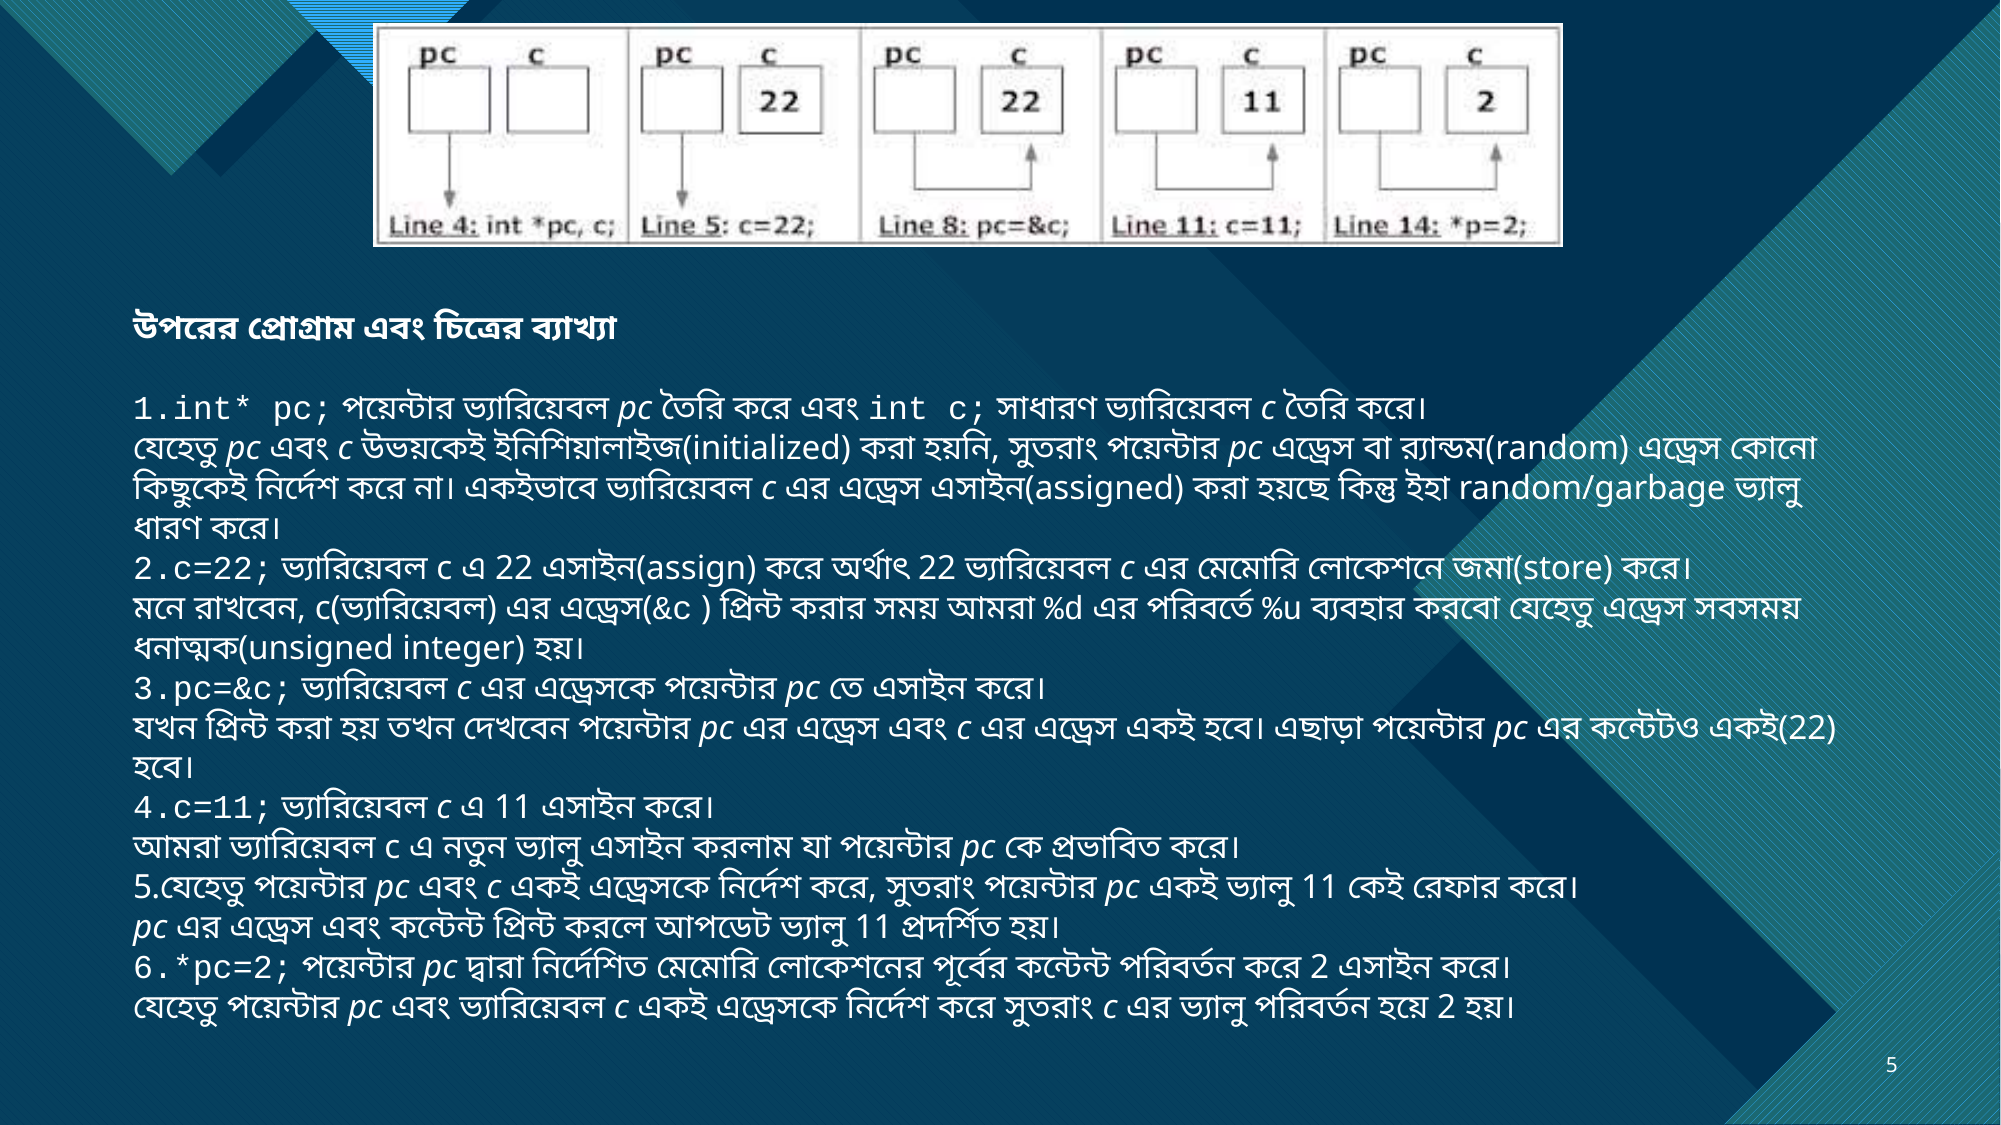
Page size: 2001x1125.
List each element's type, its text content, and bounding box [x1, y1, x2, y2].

slide_number 5 [1845, 1035, 1913, 1096]
picture [373, 23, 1563, 247]
text_box উপরের প্রোগ্রাম এবং চিত্রের ব্যাখ্যা int* pc; পয়েন্টার ভ্যারিয়েবল pc তৈরি করে এবং int c; সাধারণ ভ্যারিয়েবল c তৈরি করে। যেহেতু pc এবং c উভয়কেই ইনিশিয়ালাইজ(initialized) করা হয়নি, সুতরাং পয়েন্টার pc এড্রেস বা র‍্যান্ডম(random) এড্রেস কোনো কিছুকেই নির্দেশ করে না। একইভাবে ভ্যারিয়েবল c এর এড্রেস এসাইন(assigned) করা হয়ছে কিন্তু ইহা random/garbage ভ্যালু ধারণ করে। c=22; ভ্যারিয়েবল c এ 22 এসাইন(assign) করে অর্থাৎ 22 ভ্যারিয়েবল c এর মেমোরি লোকেশনে জমা(store) করে। মনে রাখবেন, c(ভ্যারিয়েবল) এর এড্রেস(&c ) প্রিন্ট করার সময় আমরা %d এর পরিবর্তে %u ব্যবহার করবো যেহেতু এড্রেস সবসময় ধনাত্মক(unsigned integer) হয়। pc=&c; ভ্যারিয়েবল c এর এড্রেসকে পয়েন্টার pc তে এসাইন করে। যখন প্রিন্ট করা হয় তখন দেখবেন পয়েন্টার pc এর এড্রেস এবং c এর এড্রেস একই হবে। এছাড়া পয়েন্টার pc এর কন্টেটও একই(22) হবে। c=11; ভ্যারিয়েবল c এ 11 এসাইন করে। আমরা ভ্যারিয়েবল c এ নতুন ভ্যালু এসাইন করলাম যা পয়েন্টার pc কে প্রভাবিত করে। যেহেতু পয়েন্টার pc এবং c একই এড্রেসকে নির্দেশ করে, সুতরাং পয়েন্টার pc একই ভ্যালু 11 কেই রেফার করে। pc এর এড্রেস এবং কন্টেন্ট প্রিন্ট করলে আপডেট ভ্যালু 11 প্রদর্শিত হয়। *pc=2; পয়েন্টার pc দ্বারা নির্দেশিত মেমোরি লোকেশনের পূর্বের কন্টেন্ট পরিবর্তন করে 2 এসাইন করে। যেহেতু পয়েন্টার pc এবং ভ্যারিয়েবল c একই এড্রেসকে নির্দেশ করে সুতরাং c এর ভ্যালু পরিবর্তন হয়ে 2 হয়। [118, 306, 1880, 1072]
slide_number 12 [1880, 732, 2001, 970]
